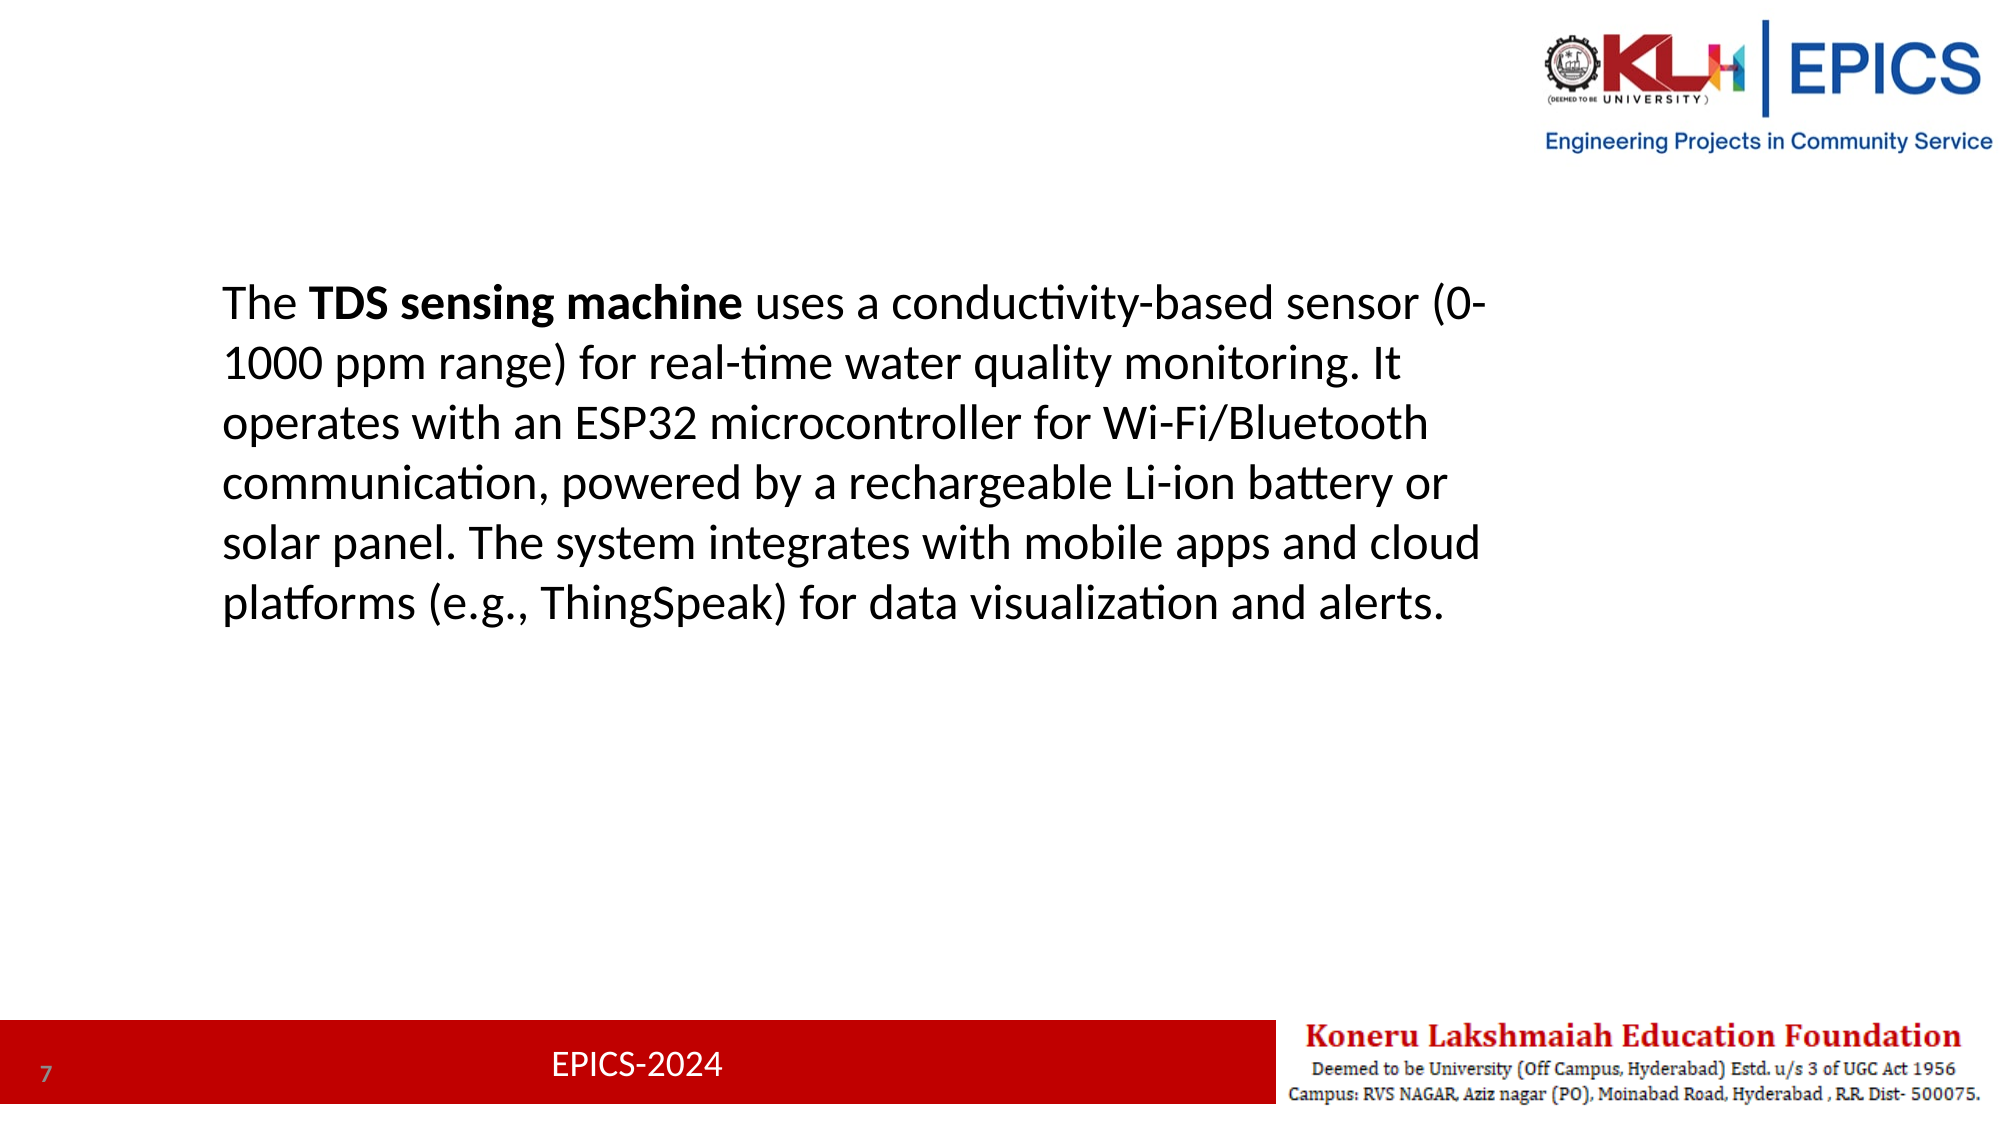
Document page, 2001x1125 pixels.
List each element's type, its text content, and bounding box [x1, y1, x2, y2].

slide_number 7 [24, 1042, 475, 1103]
picture [1534, 8, 2000, 167]
text_box The TDS sensing machine uses a conductivity-based sensor (0-1000 ppm range) for real-time water quality monitoring. It operates with an ESP32 microcontroller for Wi-Fi/Bluetooth communication, powered by a rechargeable Li-ion battery or solar panel. The system integrates with mobile apps and cloud platforms (e.g., ThingSpeak) for data visualization and alerts. [207, 202, 1526, 712]
picture [1276, 1009, 2000, 1113]
